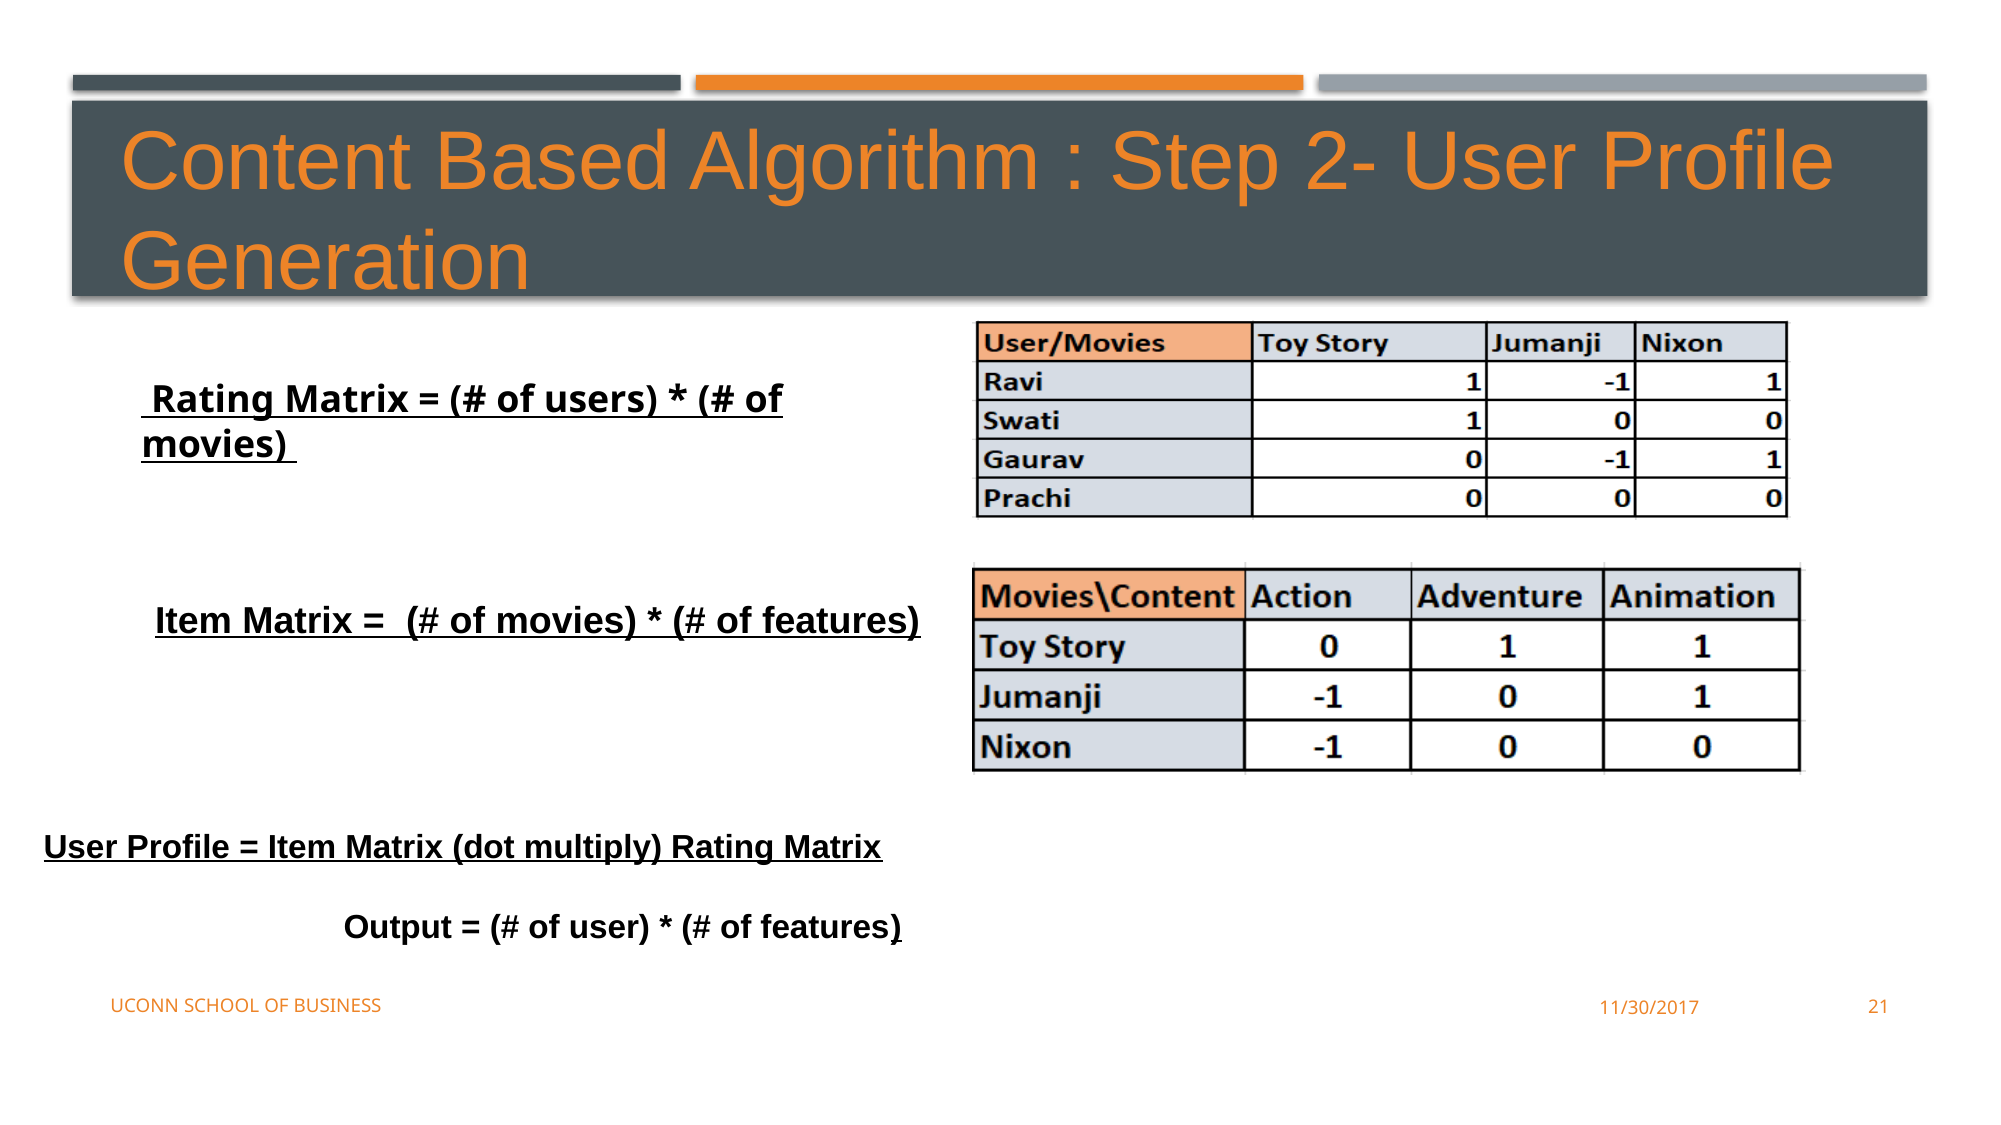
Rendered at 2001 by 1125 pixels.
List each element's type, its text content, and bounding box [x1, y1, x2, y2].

slide_number 21 [1732, 977, 1905, 1037]
picture [972, 320, 1791, 521]
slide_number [1247, 977, 1715, 1037]
text_box User Profile = Item Matrix (dot multiply) Rating Matrix Output = (# of user) * (# of features) [28, 817, 932, 953]
picture [972, 561, 1806, 775]
text_box Item Matrix = (# of movies) * (# of features) [140, 588, 966, 649]
text_box Rating Matrix = (# of users) * (# of movies) [126, 367, 944, 473]
footer UCONN School of Business [95, 976, 1230, 1037]
text_box Content Based Algorithm : Step 2- User Profile Generation [105, 98, 1865, 314]
